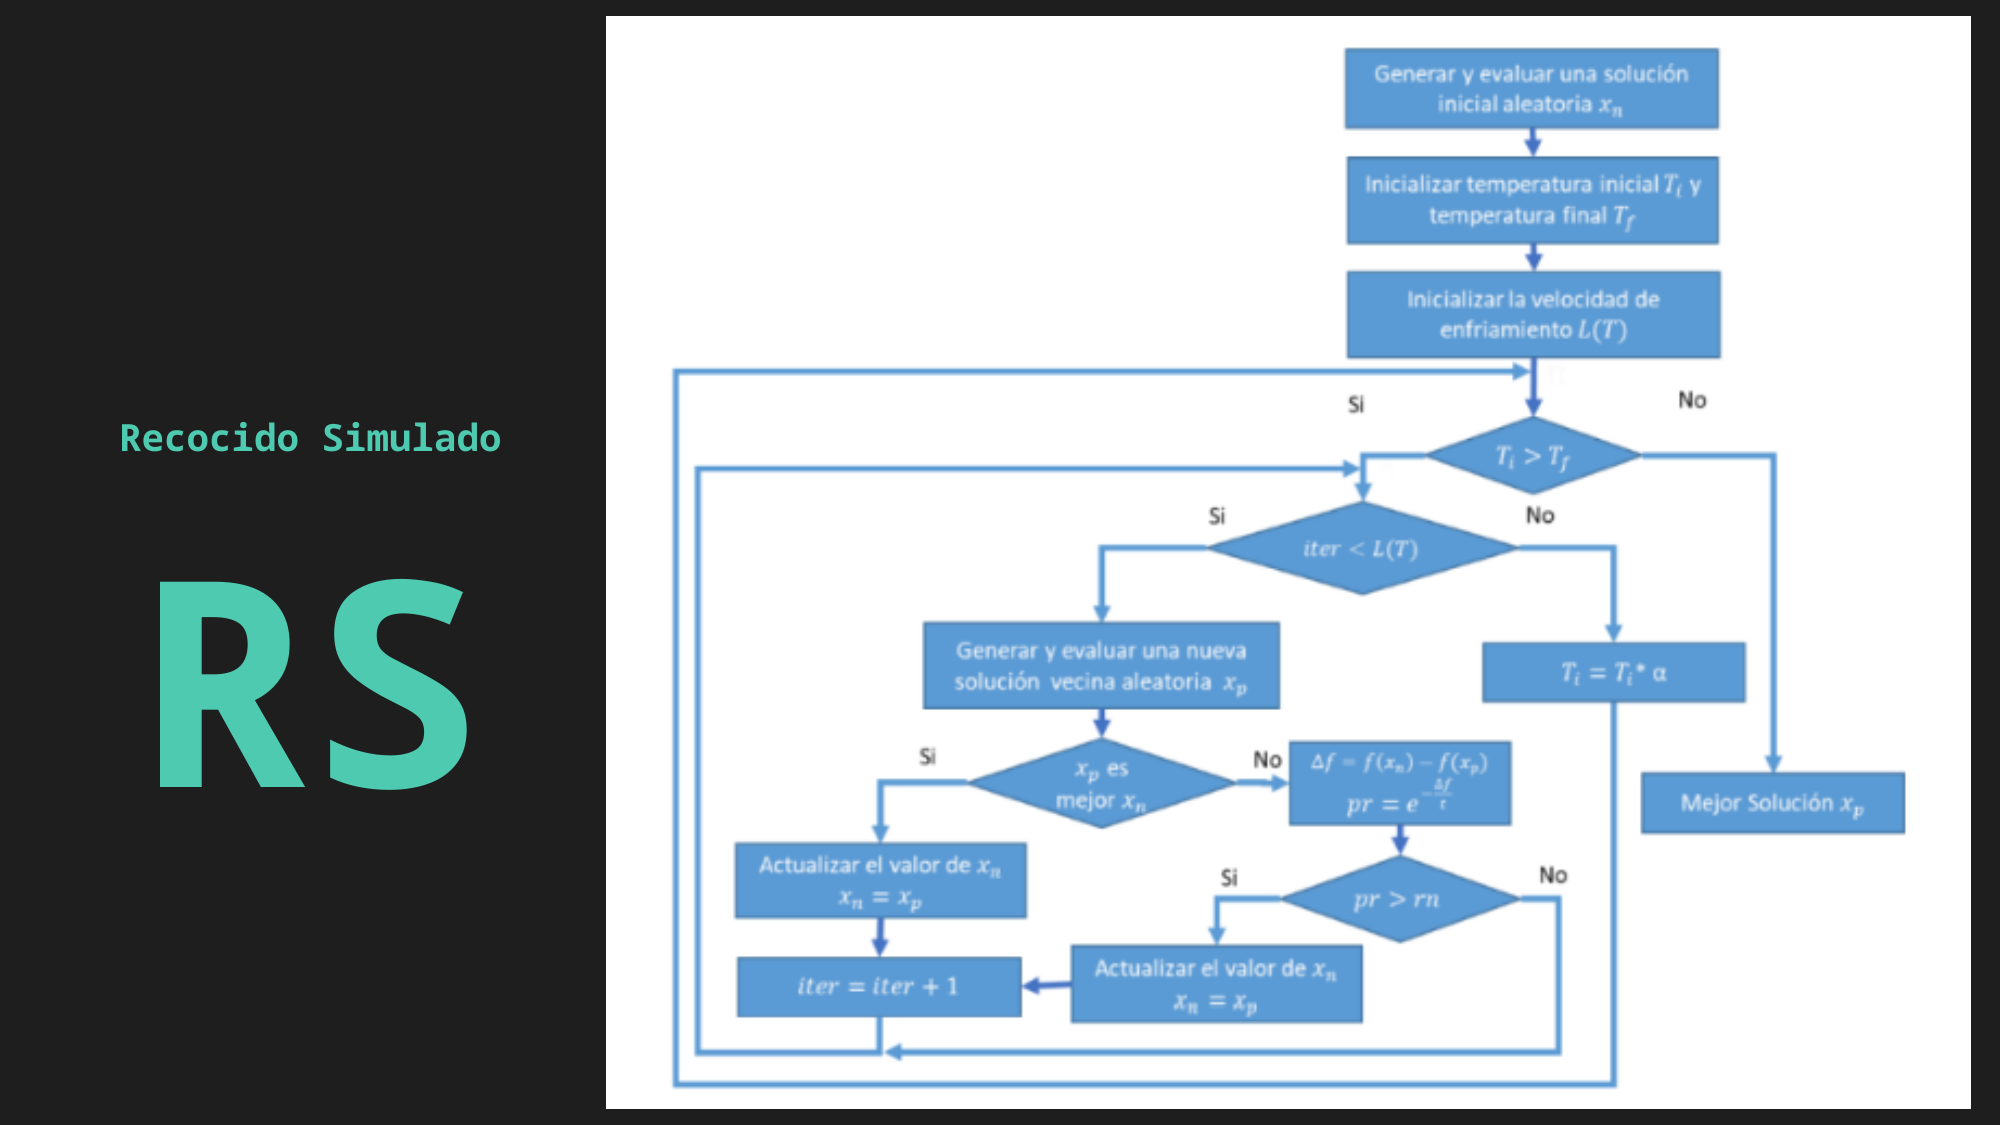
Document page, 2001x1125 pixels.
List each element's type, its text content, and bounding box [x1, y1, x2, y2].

text_box Recocido Simulado RS [13, 403, 606, 853]
picture [606, 16, 1971, 1109]
